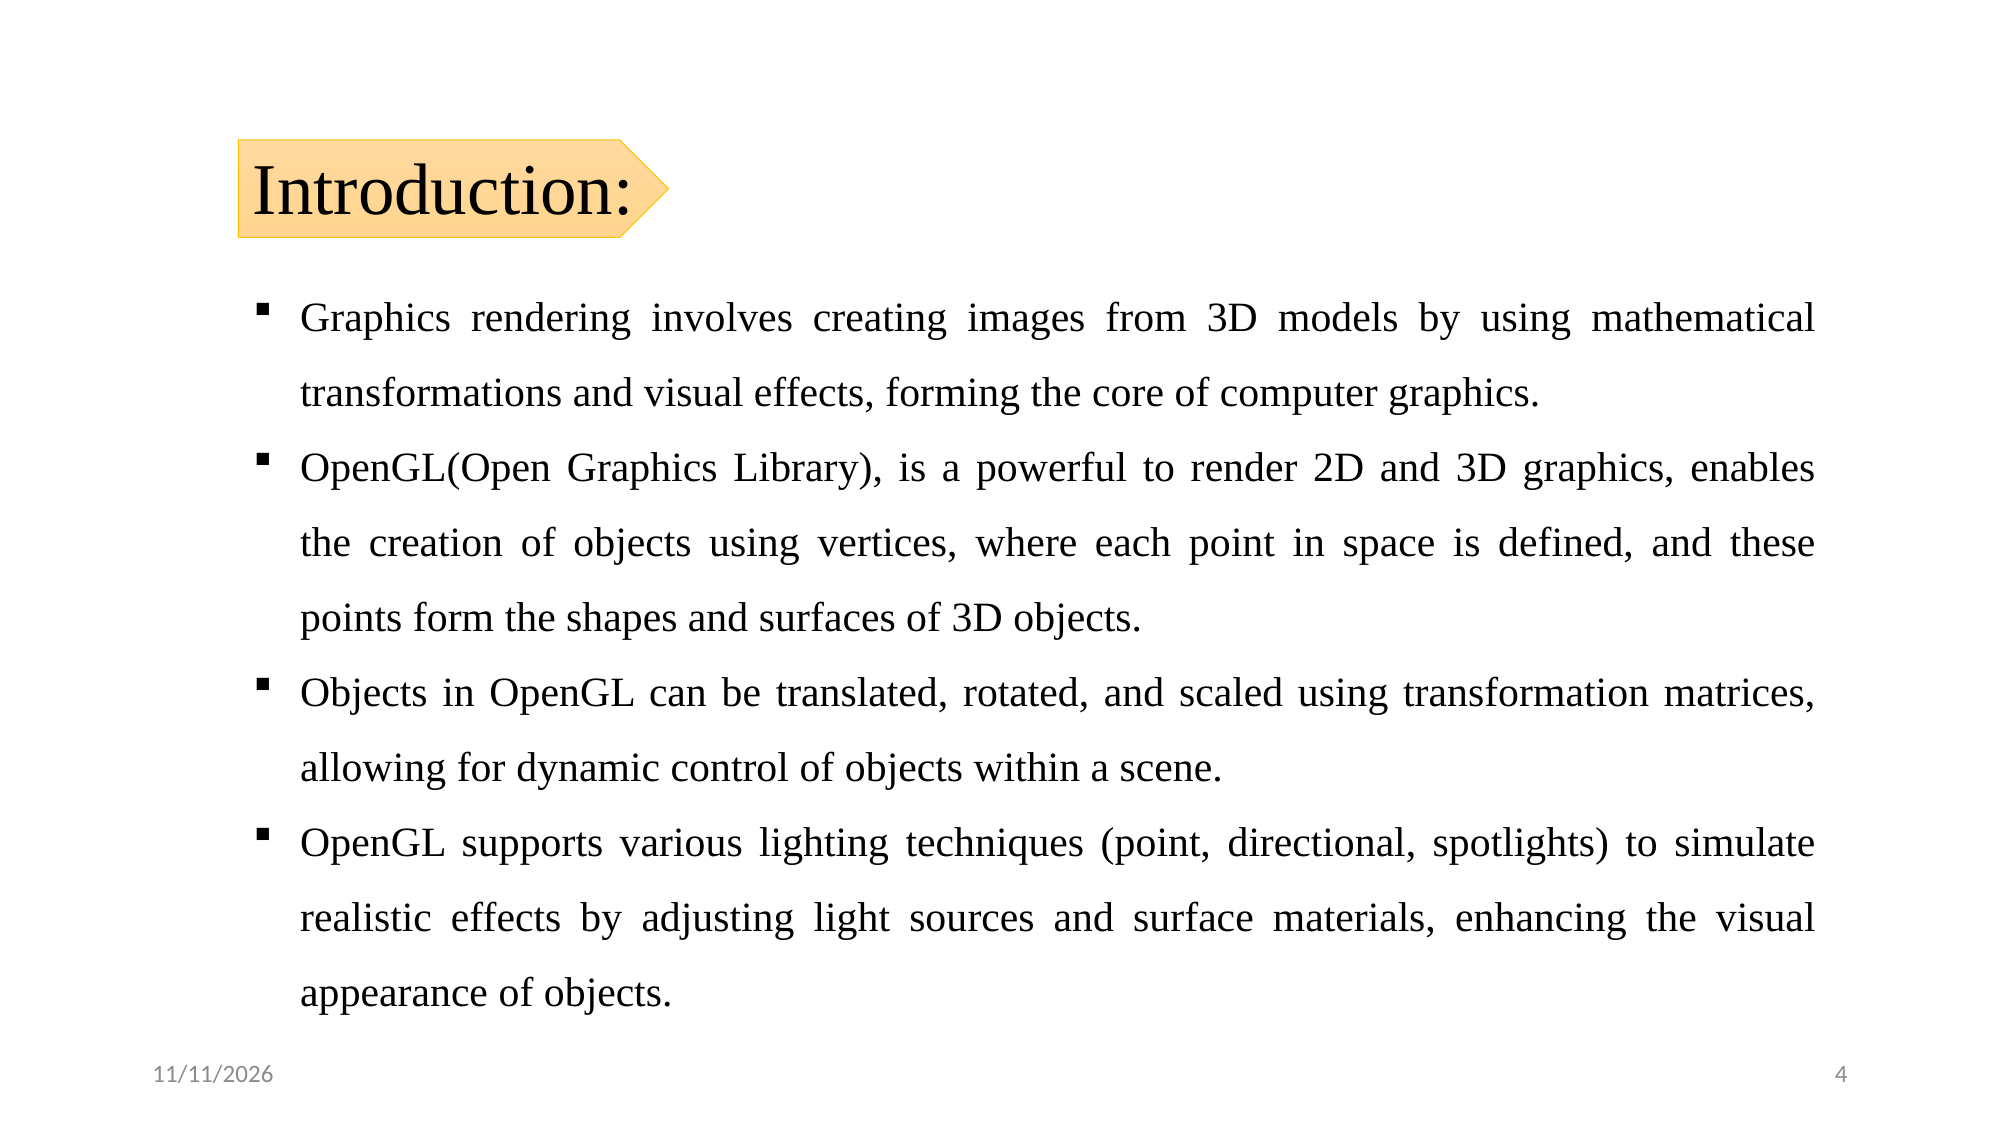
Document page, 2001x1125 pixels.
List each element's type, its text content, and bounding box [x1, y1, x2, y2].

title Introduction: [218, 140, 669, 238]
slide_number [137, 1042, 588, 1103]
slide_number 4 [1412, 1042, 1863, 1103]
subtitle Graphics rendering involves creating images from 3D models by using mathematical transformations and visual effects, forming the core of computer graphics. OpenGL(Open Graphics Library), is a powerful to render 2D and 3D graphics, enables the creation of objects using vertices, where each point in space is defined, and these points form the shapes and surfaces of 3D objects. Objects in OpenGL can be translated, rotated, and scaled using transformation matrices, allowing for dynamic control of objects within a scene. OpenGL supports various lighting techniques (point, directional, spotlights) to simulate realistic effects by adjusting light sources and surface materials, enhancing the visual appearance of objects. [238, 257, 1833, 1023]
